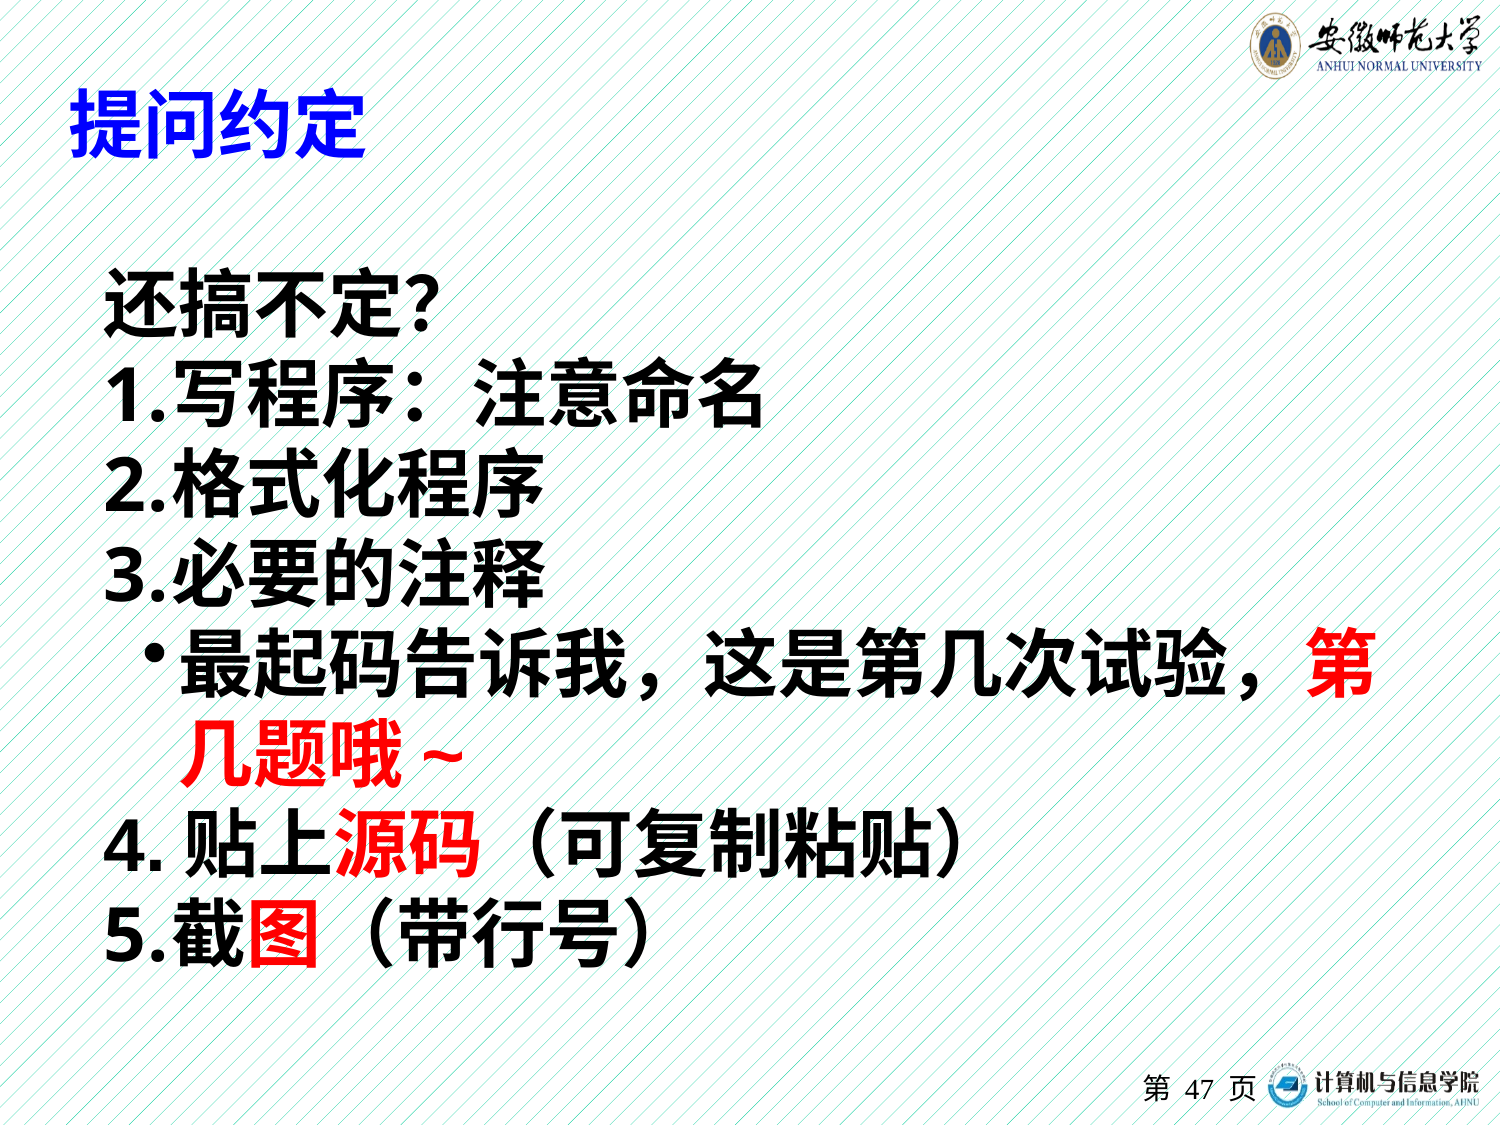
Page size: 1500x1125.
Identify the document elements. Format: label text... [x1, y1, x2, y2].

footer 第 页 [962, 1062, 1438, 1118]
picture [1245, 1057, 1500, 1120]
title 提问约定 [53, 66, 1141, 179]
picture [1237, 2, 1500, 114]
text_box 还搞不定？ 写程序：注意命名 格式化程序 必要的注释 最起码告诉我，这是第几次试验，第几题哦~ 4.贴上源码（可复制粘贴） 截图（带行号） [88, 249, 1447, 985]
